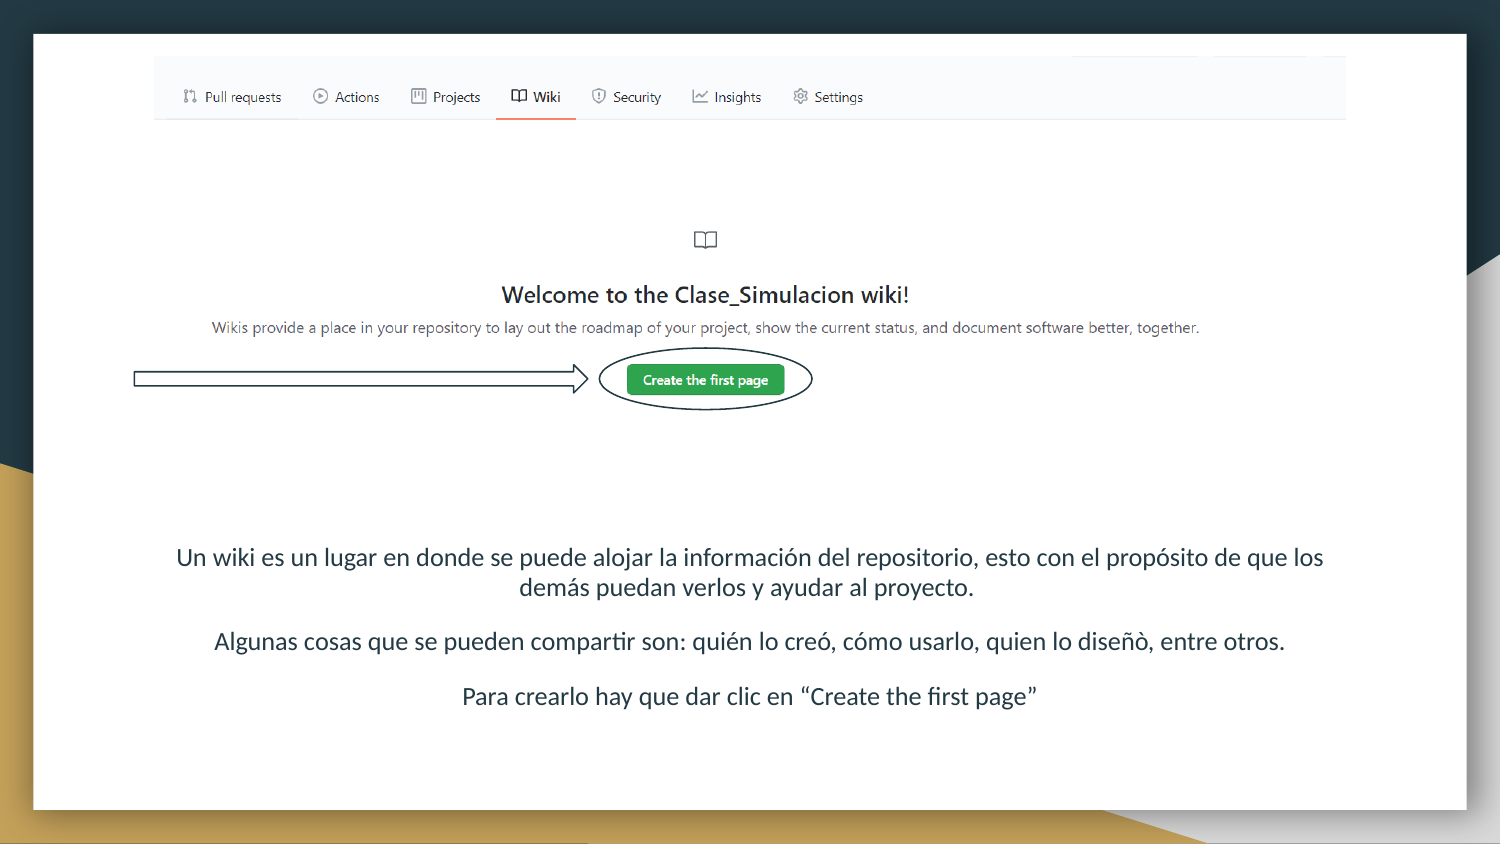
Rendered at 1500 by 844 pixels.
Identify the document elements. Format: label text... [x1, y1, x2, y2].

text_box [134, 371, 148, 386]
picture [153, 56, 1347, 469]
list Un wiki es un lugar en donde se puede alojar la información del repositorio, esto con el propósito de que los demás puedan verlos y ayudar al proyecto. Algunas cosas que se pueden compartir son: quién lo creó, cómo usarlo, quien lo diseñò, entre otros. Para crearlo hay que dar clic en “Create the first page” [134, 527, 1366, 729]
